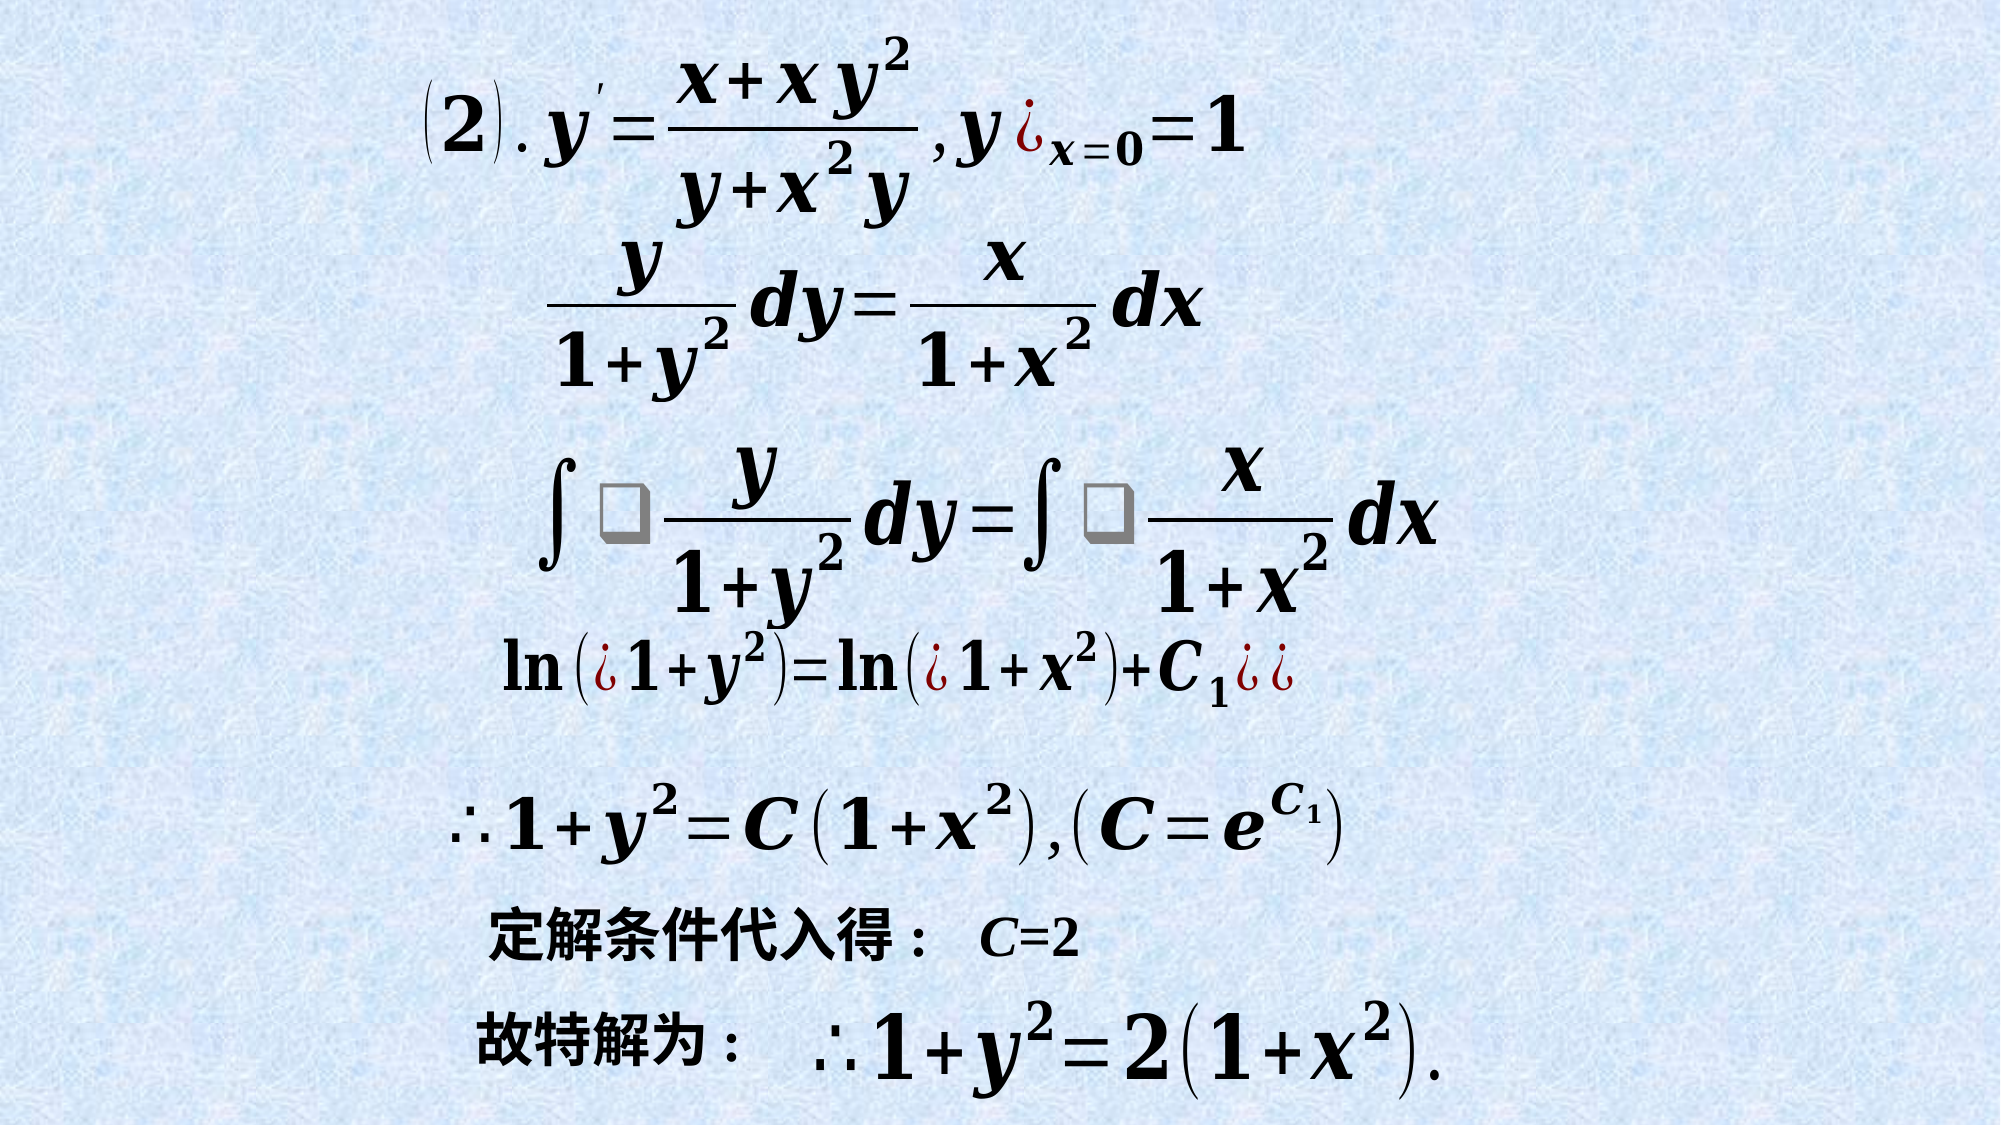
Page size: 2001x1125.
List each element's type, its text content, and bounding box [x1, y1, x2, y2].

text_box 故特解为: [460, 996, 778, 1081]
text_box 定解条件代入得: [472, 890, 964, 976]
picture [0, 0, 2001, 1125]
text_box C=2 [964, 890, 1130, 976]
